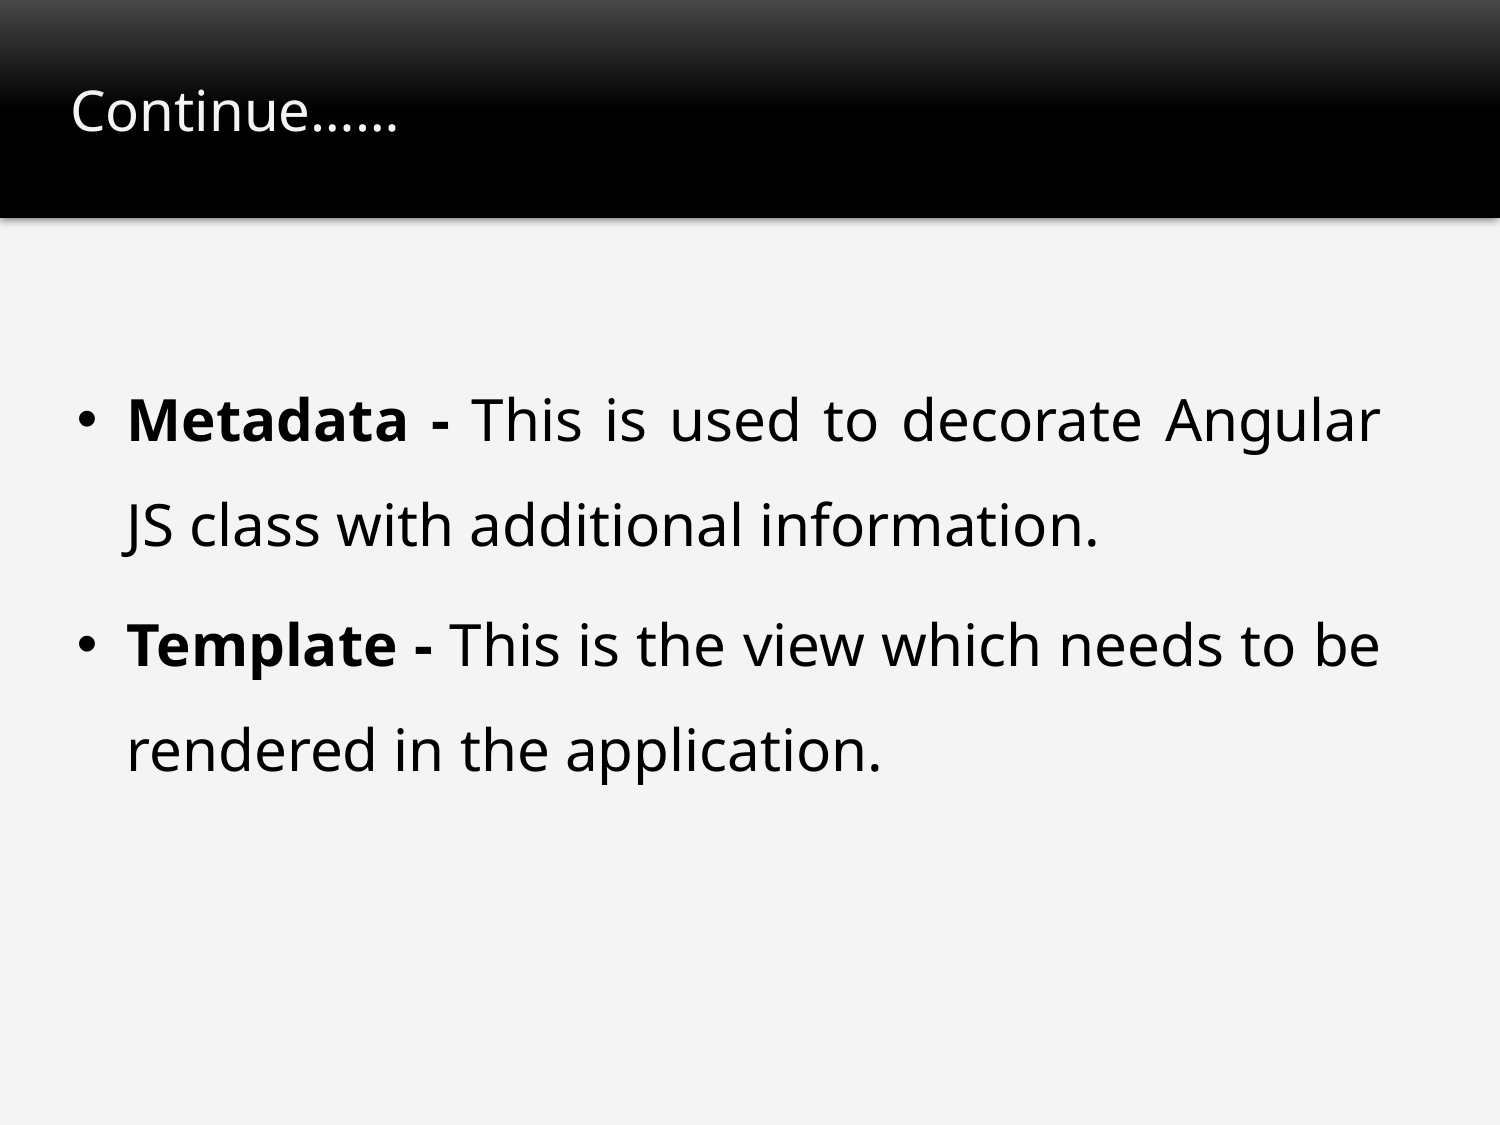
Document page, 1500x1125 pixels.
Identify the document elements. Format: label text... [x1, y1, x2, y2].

list Metadata - This is used to decorate Angular JS class with additional information. Template - This is the view which needs to be rendered in the application. [55, 340, 1397, 957]
title Continue…… [55, 0, 1350, 218]
